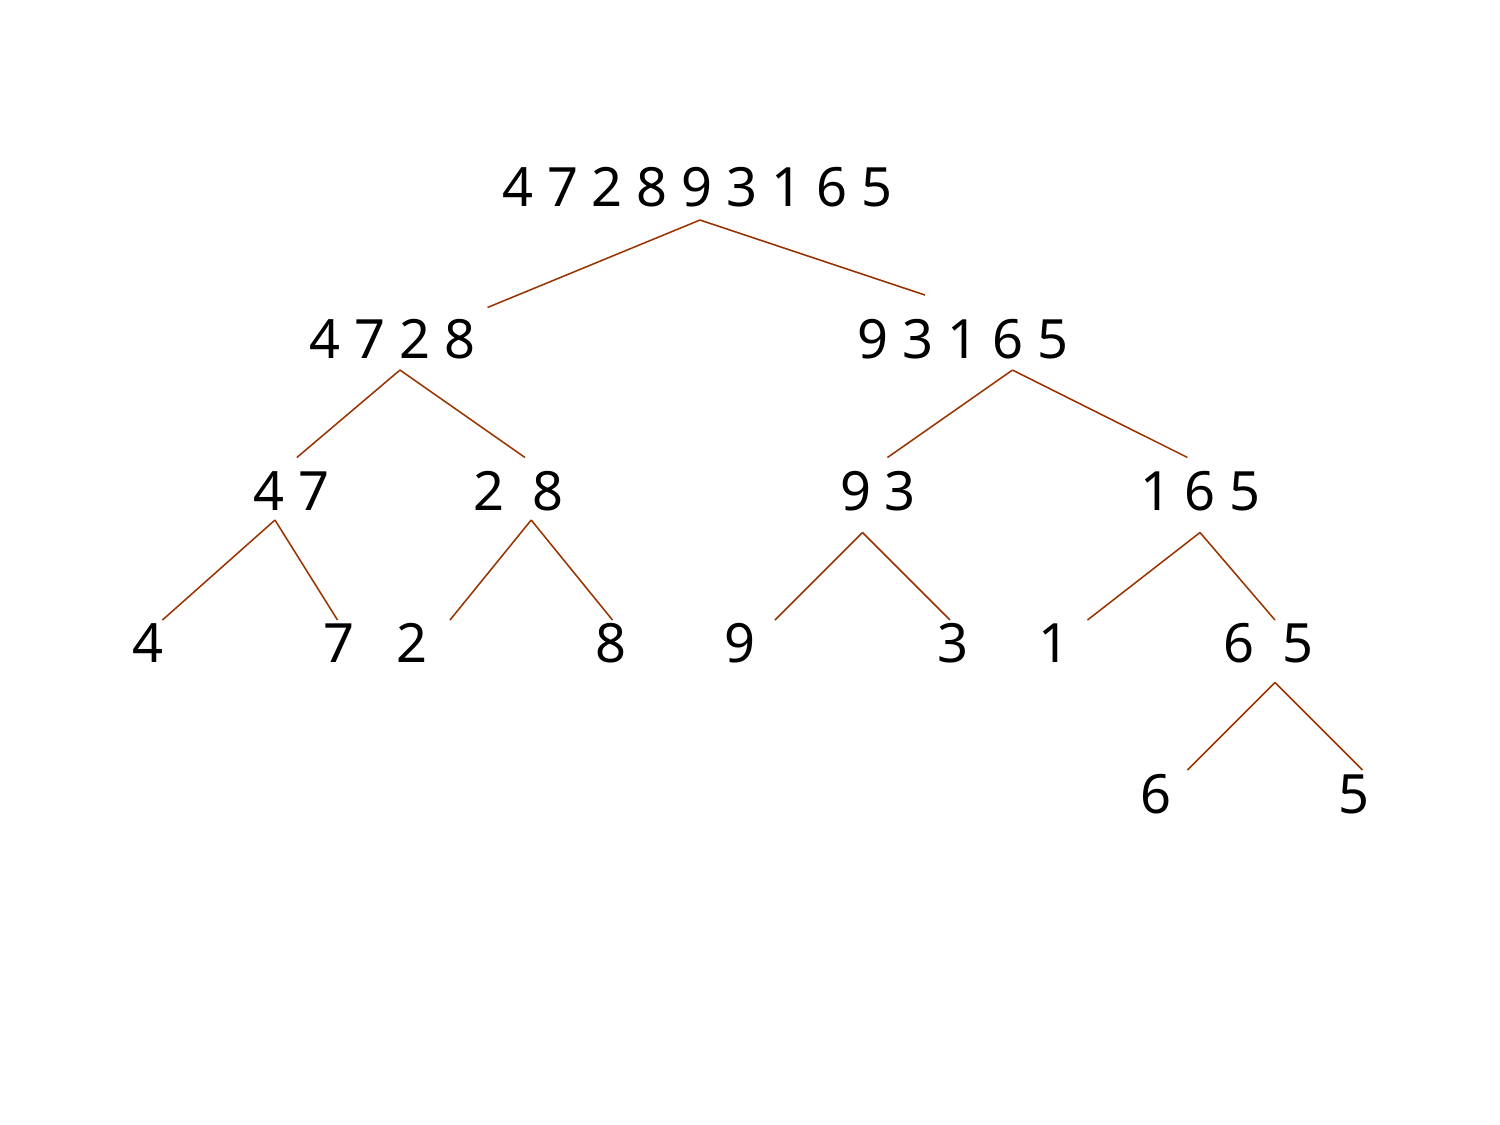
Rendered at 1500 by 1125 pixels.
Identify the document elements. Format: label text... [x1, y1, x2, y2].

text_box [296, 369, 526, 458]
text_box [887, 369, 1188, 458]
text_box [1087, 532, 1276, 621]
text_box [449, 519, 613, 621]
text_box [162, 519, 338, 621]
list 4 7 2 8 9 3 1 6 5 4 7 2 8 9 3 1 6 5 4 7 2 8 9 3 1 6 5 4 7 2 8 9 3 1 6 5 6 5 [75, 145, 1425, 888]
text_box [487, 219, 926, 308]
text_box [1187, 682, 1363, 771]
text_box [774, 532, 951, 621]
